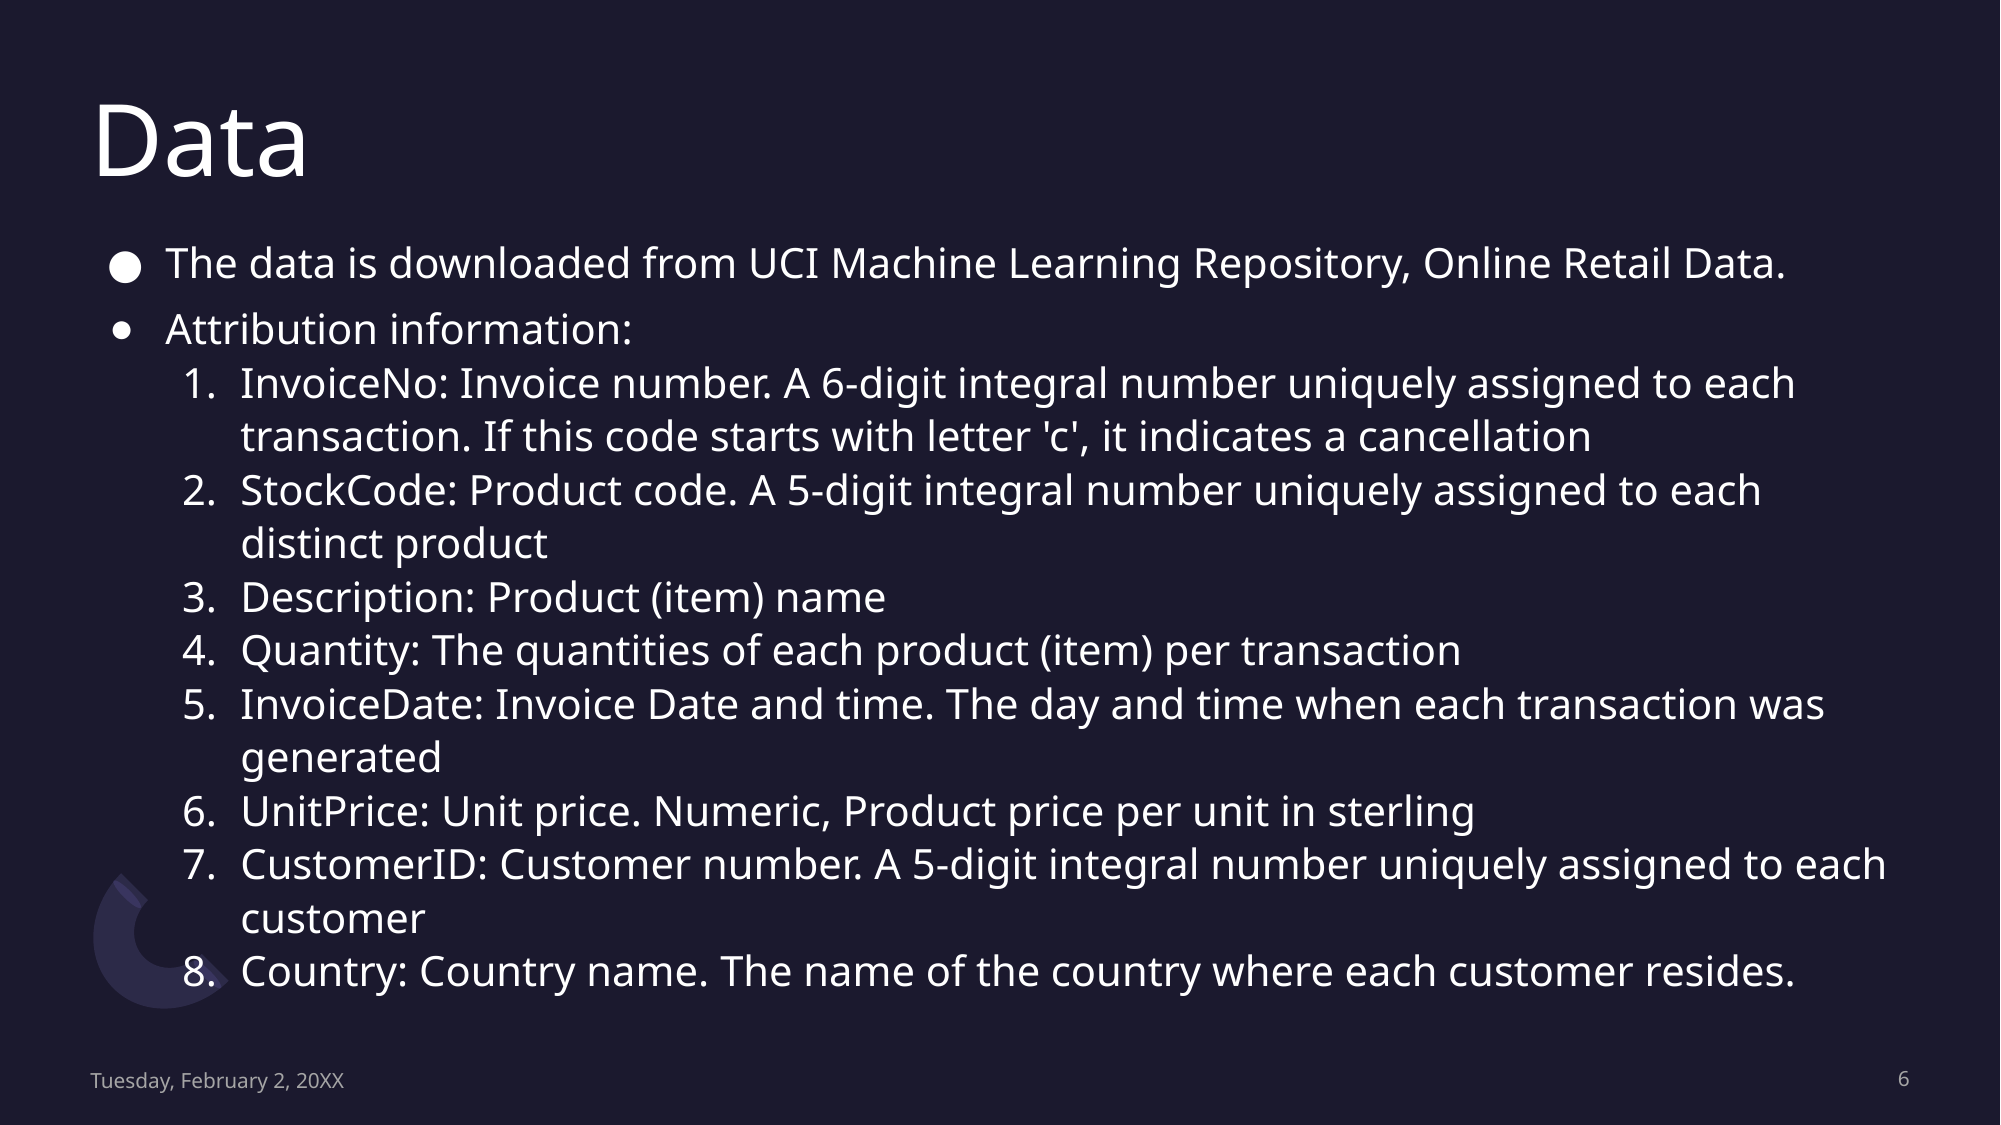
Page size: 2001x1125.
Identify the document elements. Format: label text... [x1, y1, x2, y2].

slide_number ‹#› [1632, 1067, 1910, 1093]
list The data is downloaded from UCI Machine Learning Repository, Online Retail Data. Attribution information: InvoiceNo: Invoice number. A 6-digit integral number uniquely assigned to each transaction. If this code starts with letter 'c', it indicates a cancellation StockCode: Product code. A 5-digit integral number uniquely assigned to each distinct product Description: Product (item) name Quantity: The quantities of each product (item) per transaction InvoiceDate: Invoice Date and time. The day and time when each transaction was generated UnitPrice: Unit price. Numeric, Product price per unit in sterling CustomerID: Customer number. A 5-digit integral number uniquely assigned to each customer Country: Country name. The name of the country where each customer resides. [90, 236, 1910, 889]
title Data [90, 90, 1910, 236]
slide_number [90, 1067, 522, 1093]
